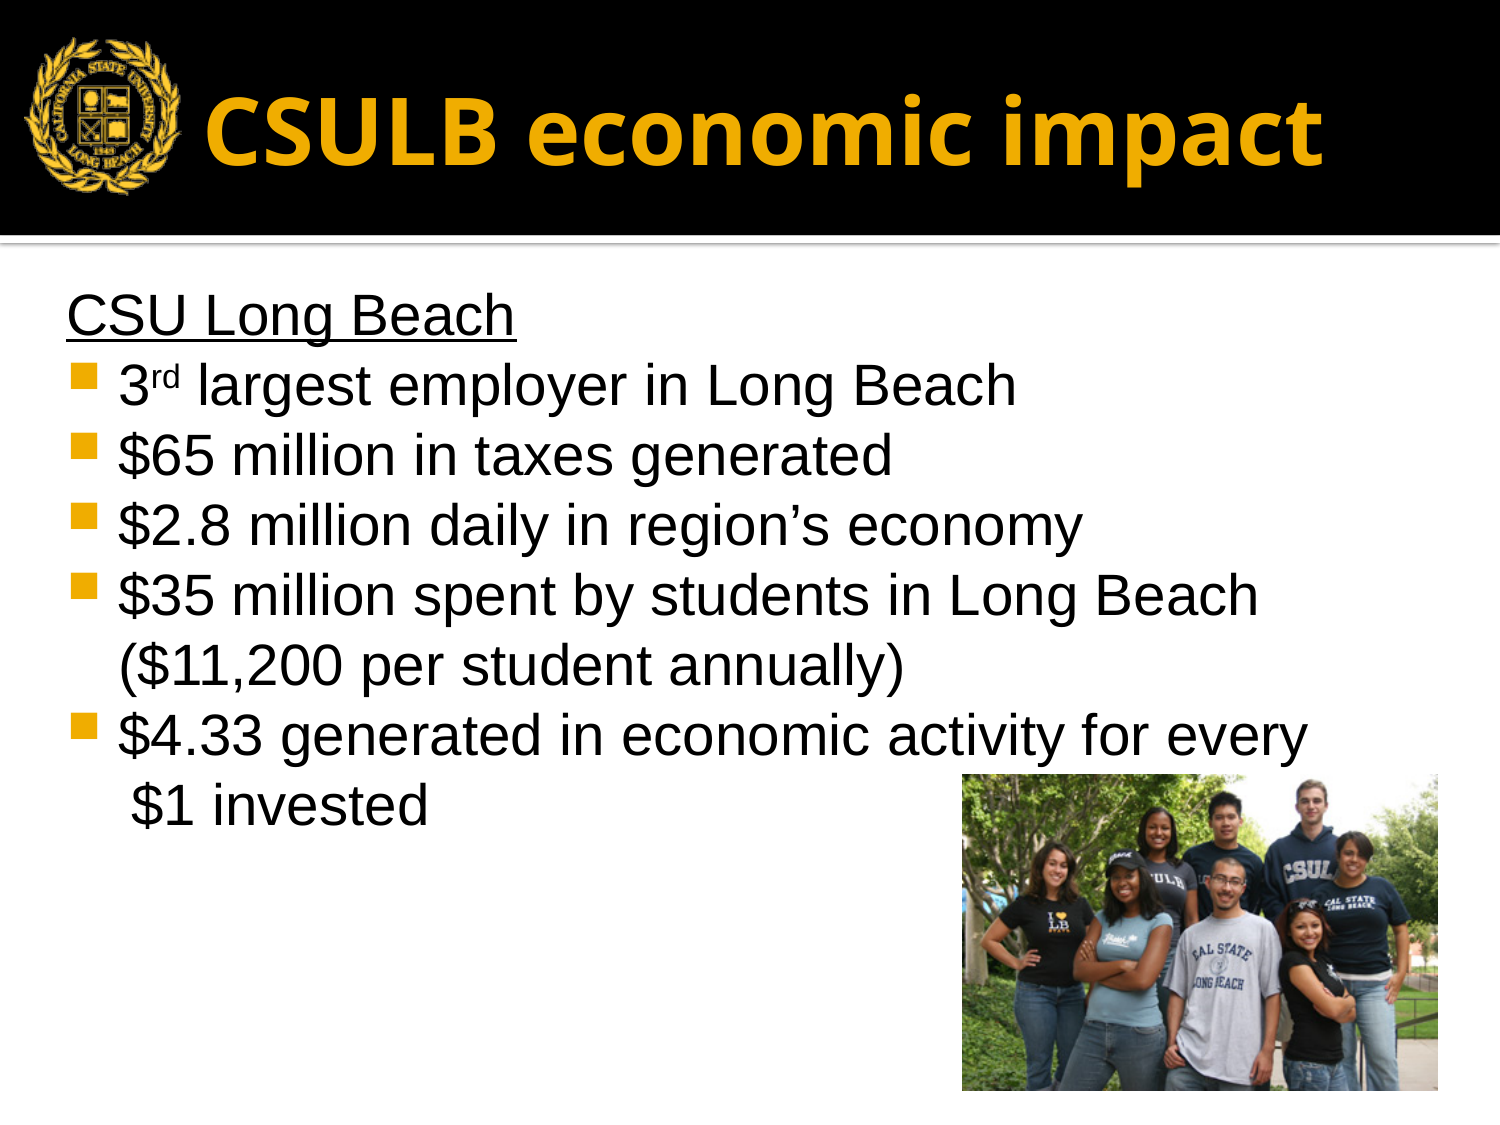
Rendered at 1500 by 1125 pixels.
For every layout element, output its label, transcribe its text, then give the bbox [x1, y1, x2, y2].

title CSULB economic impact [187, 25, 1425, 231]
list CSU Long Beach 3rd largest employer in Long Beach $65 million in taxes generated $2.8 million daily in region’s economy $35 million spent by students in Long Beach ($11,200 per student annually) $4.33 generated in economic activity for every $1 invested [37, 262, 1463, 1051]
picture [962, 774, 1438, 1091]
picture [24, 37, 182, 196]
